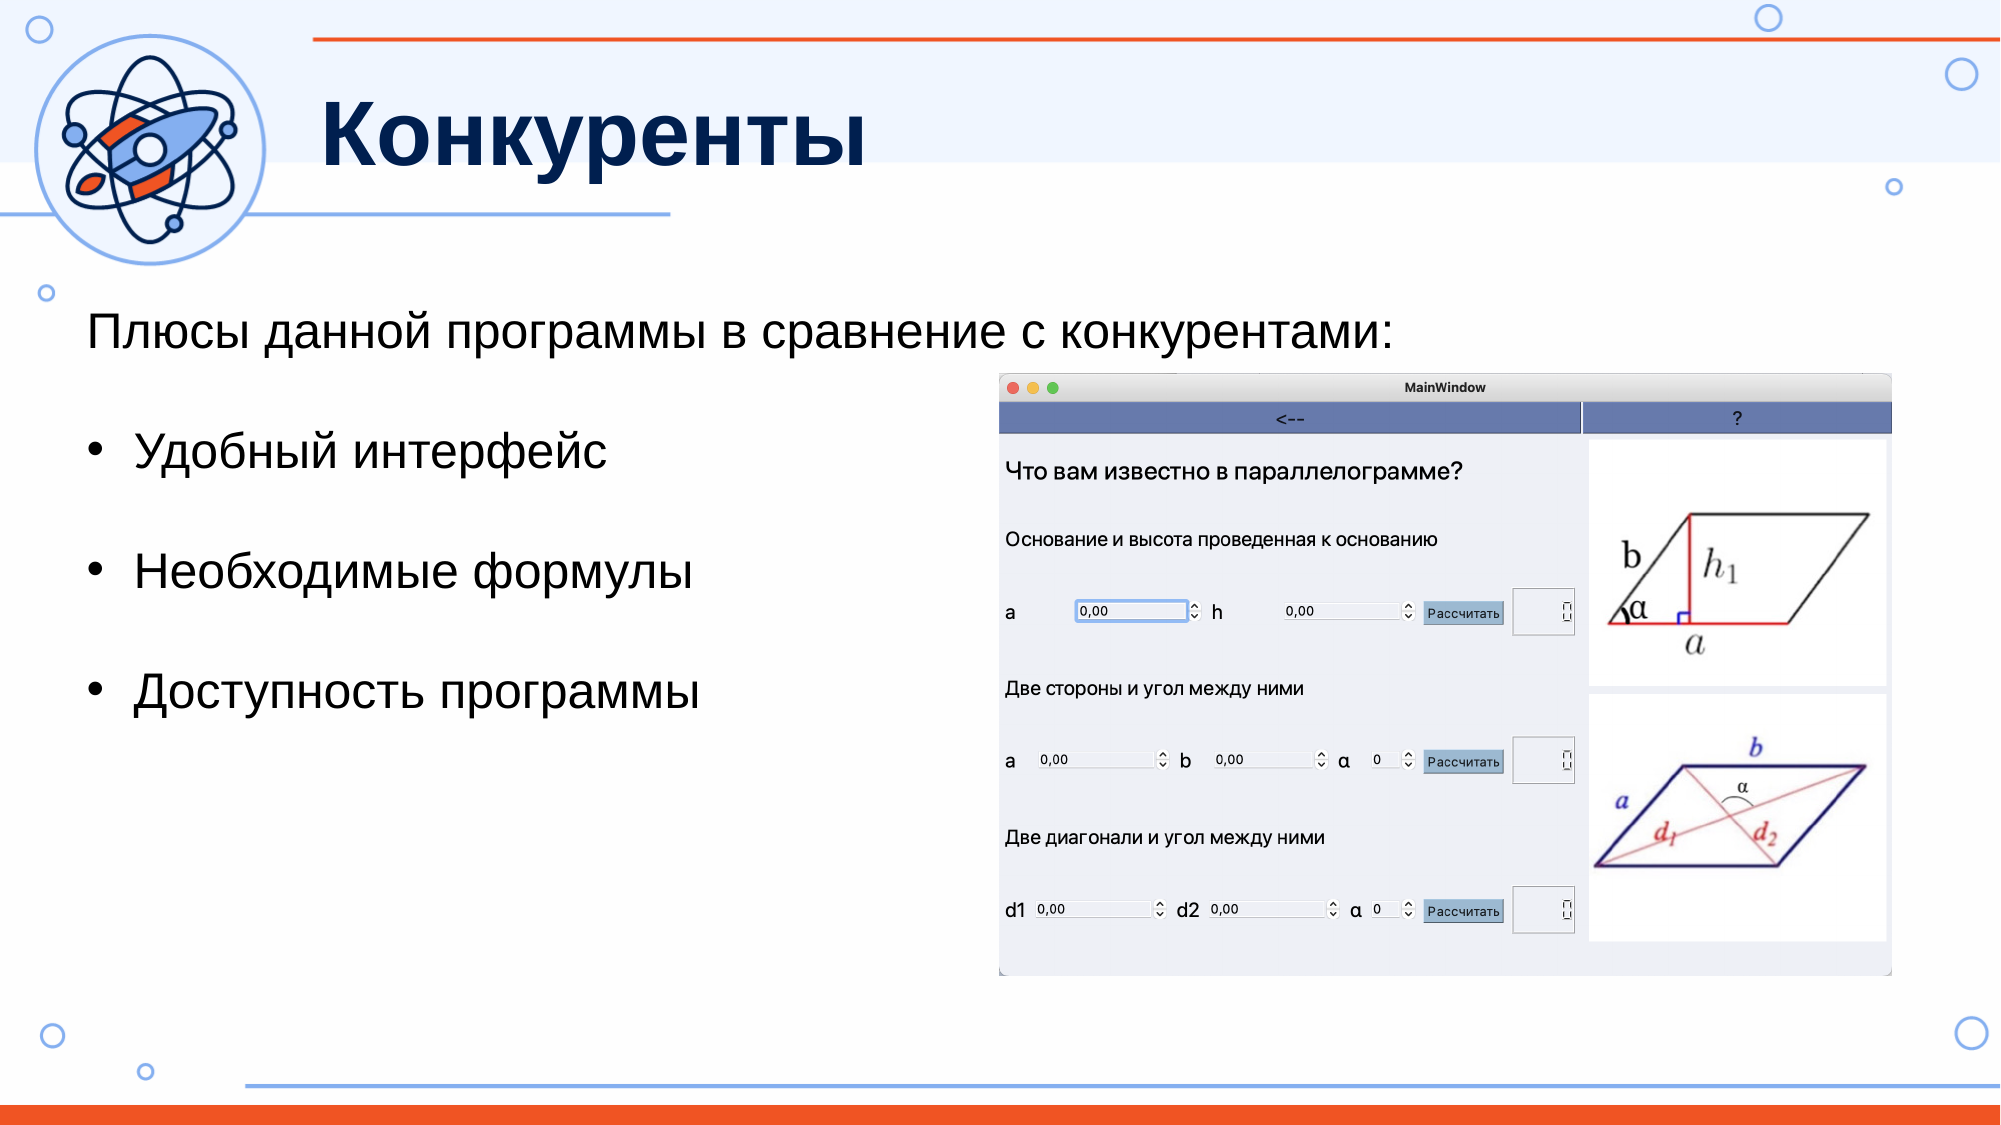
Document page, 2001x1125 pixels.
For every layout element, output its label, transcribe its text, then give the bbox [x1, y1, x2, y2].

picture [0, 0, 2001, 1125]
text_box Плюсы данной программы в сравнение с конкурентами: Удобный интерфейс Необходимые формулы Доступность программы [71, 290, 1410, 786]
text_box Конкуренты [305, 66, 885, 191]
